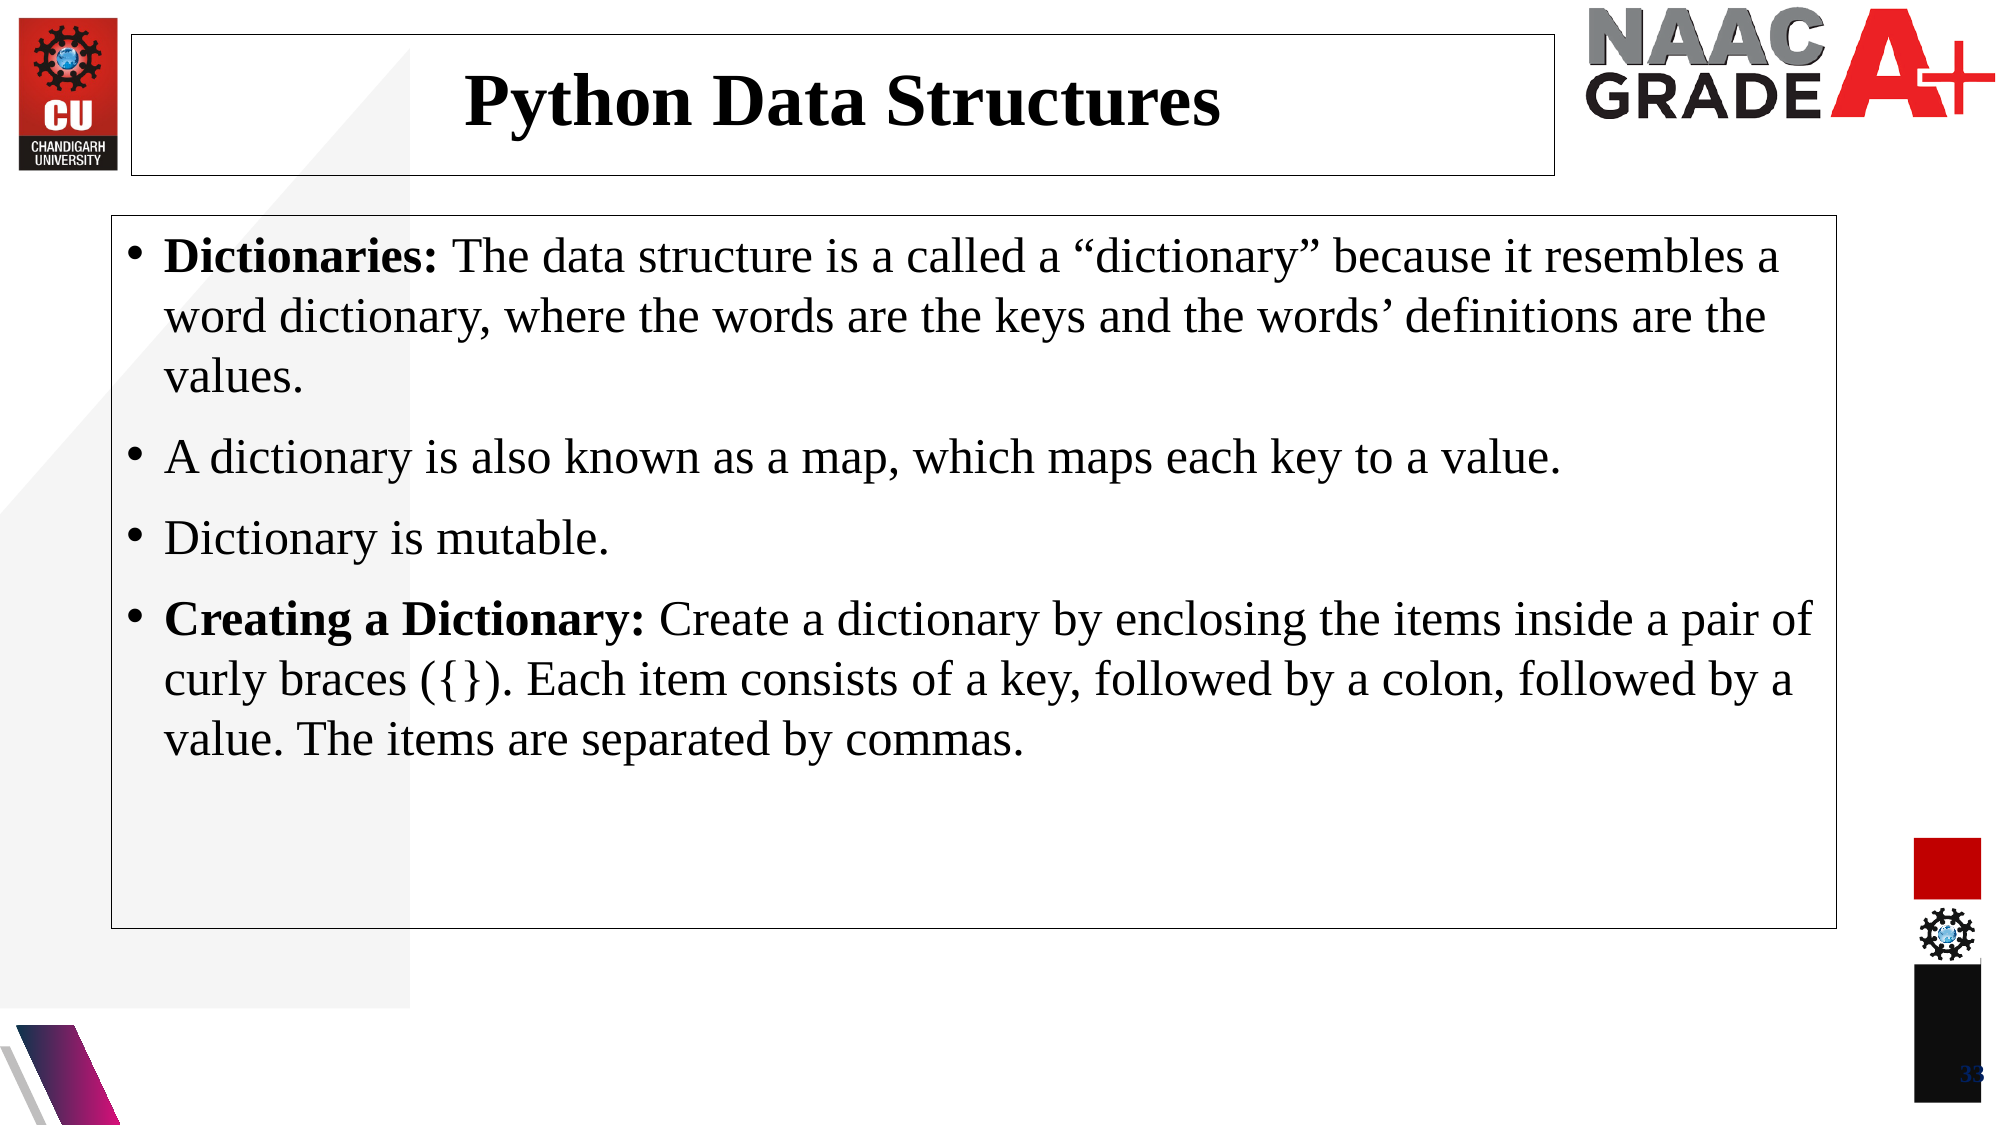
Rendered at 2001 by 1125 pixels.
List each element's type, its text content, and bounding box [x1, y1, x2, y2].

list Dictionaries: The data structure is a called a “dictionary” because it resembles a word dictionary, where the words are the keys and the words’ definitions are the values. A dictionary is also known as a map, which maps each key to a value. Dictionary is mutable. Creating a Dictionary: Create a dictionary by enclosing the items inside a pair of curly braces ({}). Each item consists of a key, followed by a colon, followed by a value. The items are separated by commas. [111, 215, 1837, 929]
slide_number 33 [1550, 1042, 2000, 1103]
picture [1585, 6, 1998, 119]
title Python Data Structures [131, 34, 1555, 176]
picture [18, 17, 118, 171]
